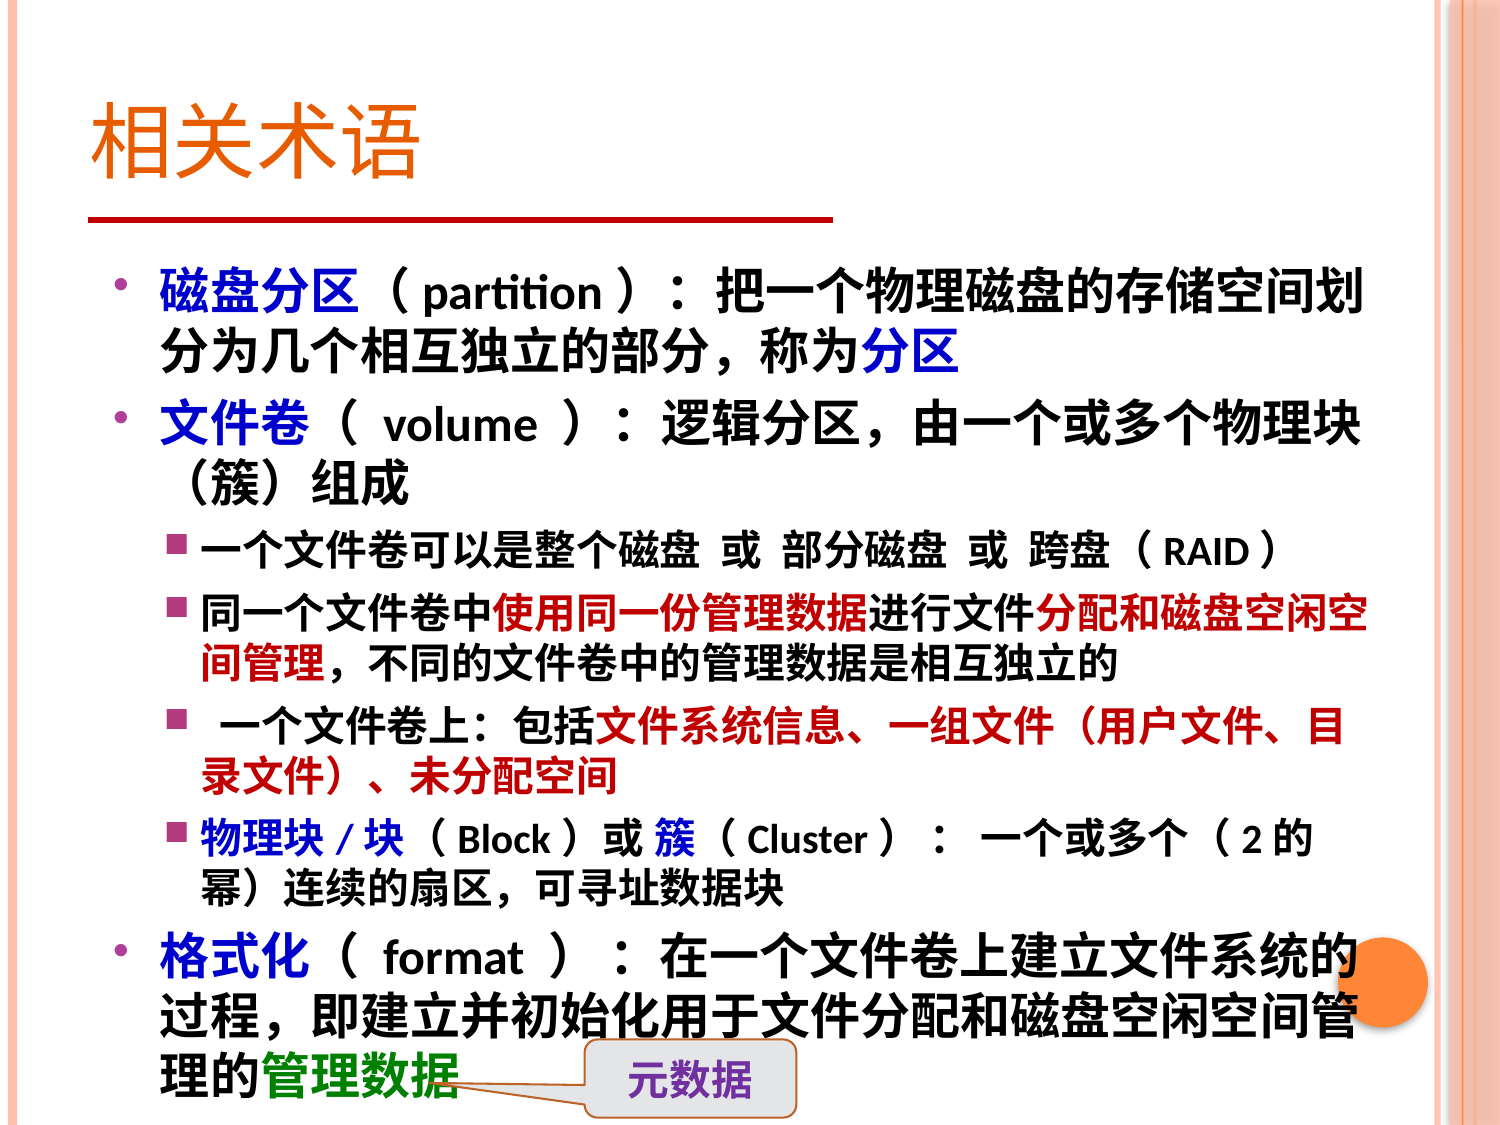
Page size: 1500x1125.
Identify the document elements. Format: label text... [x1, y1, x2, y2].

text_box 元数据 [427, 1037, 799, 1120]
title 相关术语 [75, 45, 1300, 197]
list 磁盘分区（partition）：把一个物理磁盘的存储空间划分为几个相互独立的部分，称为分区 文件卷（ volume ）：逻辑分区，由一个或多个物理块（簇）组成 一个文件卷可以是整个磁盘 或 部分磁盘 或 跨盘（RAID） 同一个文件卷中使用同一份管理数据进行文件分配和磁盘空闲空间管理，不同的文件卷中的管理数据是相互独立的 一个文件卷上：包括文件系统信息、一组文件（用户文件、目录文件）、未分配空间 物理块/块（Block）或 簇（Cluster） ： 一个或多个（2的幂）连续的扇区，可寻址数据块 格式化（ format ） ：在一个文件卷上建立文件系统的过程，即建立并初始化用于文件分配和磁盘空闲空间管理的管理数据 [100, 251, 1402, 1047]
